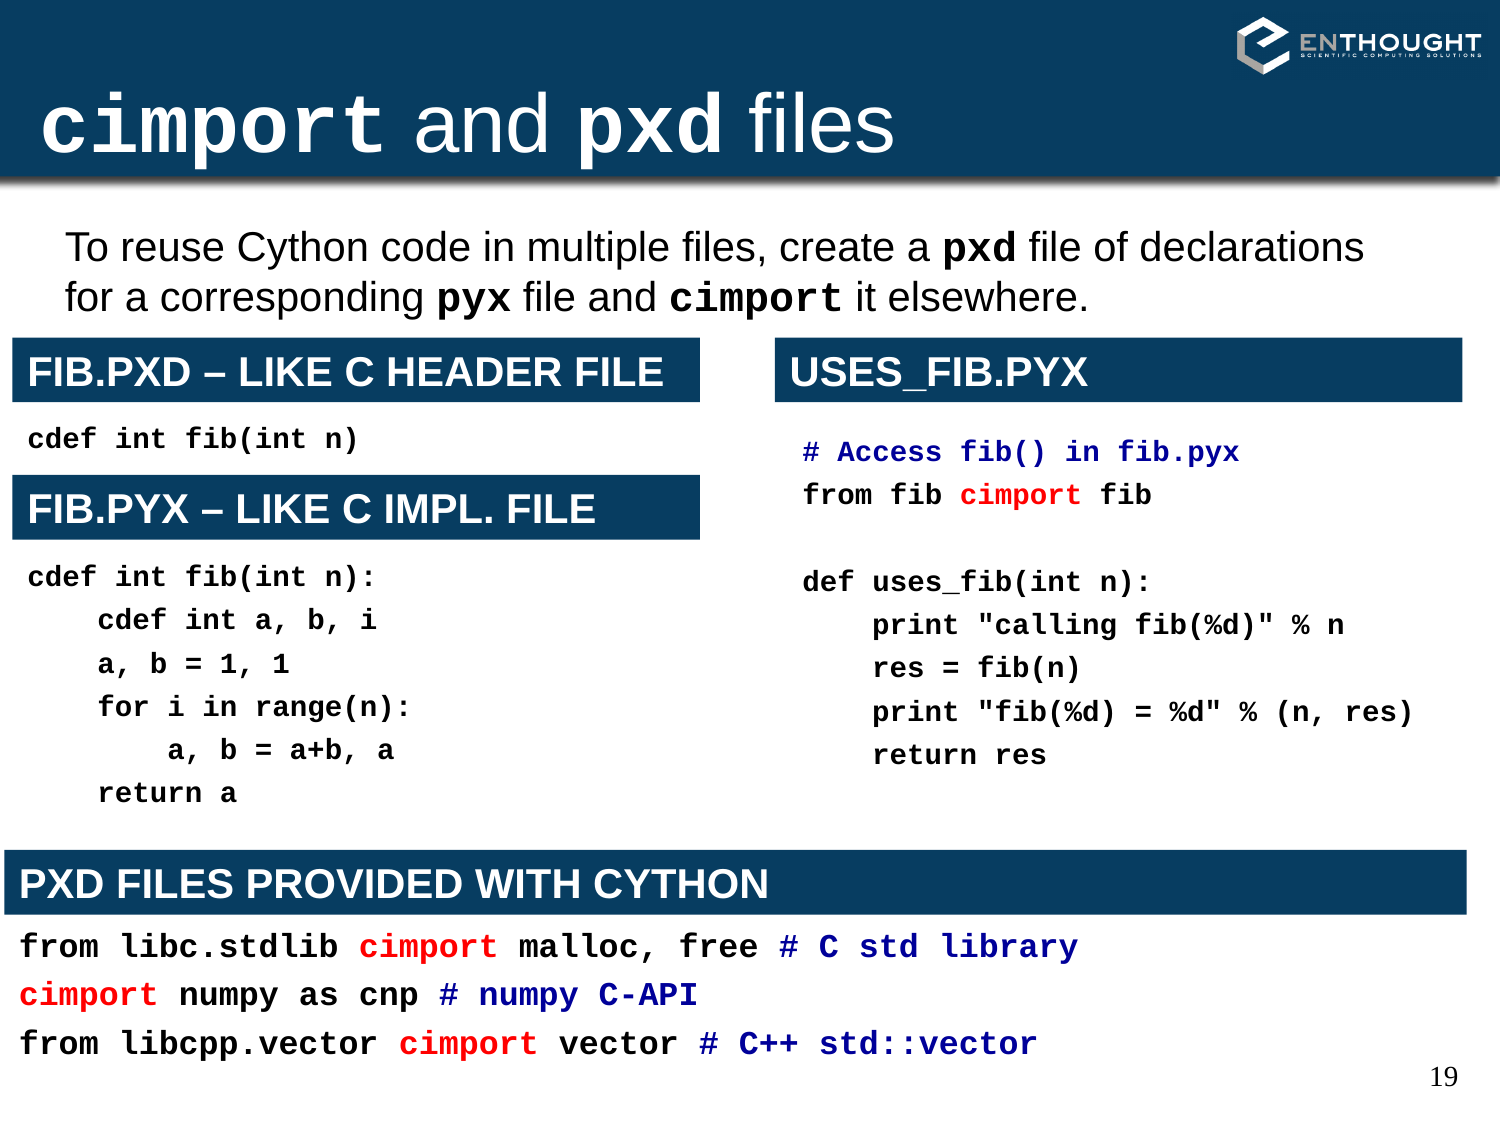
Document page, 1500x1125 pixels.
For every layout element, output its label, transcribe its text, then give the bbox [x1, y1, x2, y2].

title cimport and pxd files [24, 24, 1301, 213]
text_box USES_FIB.PYX [774, 337, 1463, 403]
text_box # Access fib() in fib.pyx from fib cimport fib def uses_fib(int n): print "calling fib(%d)" % n res = fib(n) print "fib(%d) = %d" % (n, res) return res [787, 424, 1463, 826]
text_box FIB.PYX – LIKE C IMPL. FILE [12, 474, 700, 540]
picture [0, 0, 1500, 197]
text_box from libc.stdlib cimport malloc, free # C std library cimport numpy as cnp # numpy C-API from libcpp.vector cimport vector # C++ std::vector [4, 916, 1380, 1069]
text_box cdef int fib(int n) [12, 412, 700, 463]
text_box FIB.PXD – LIKE C HEADER FILE [12, 337, 700, 403]
slide_number 19 [1162, 1049, 1474, 1124]
text_box PXD FILES PROVIDED WITH CYTHON [4, 849, 1467, 915]
text_box cdef int fib(int n): cdef int a, b, i a, b = 1, 1 for i in range(n): a, b = a+b, a return a [12, 549, 700, 817]
text_box To reuse Cython code in multiple files, create a pxd file of declarations for a corresponding pyx file and cimport it elsewhere. [50, 212, 1434, 328]
text_box [34, 205, 1385, 838]
